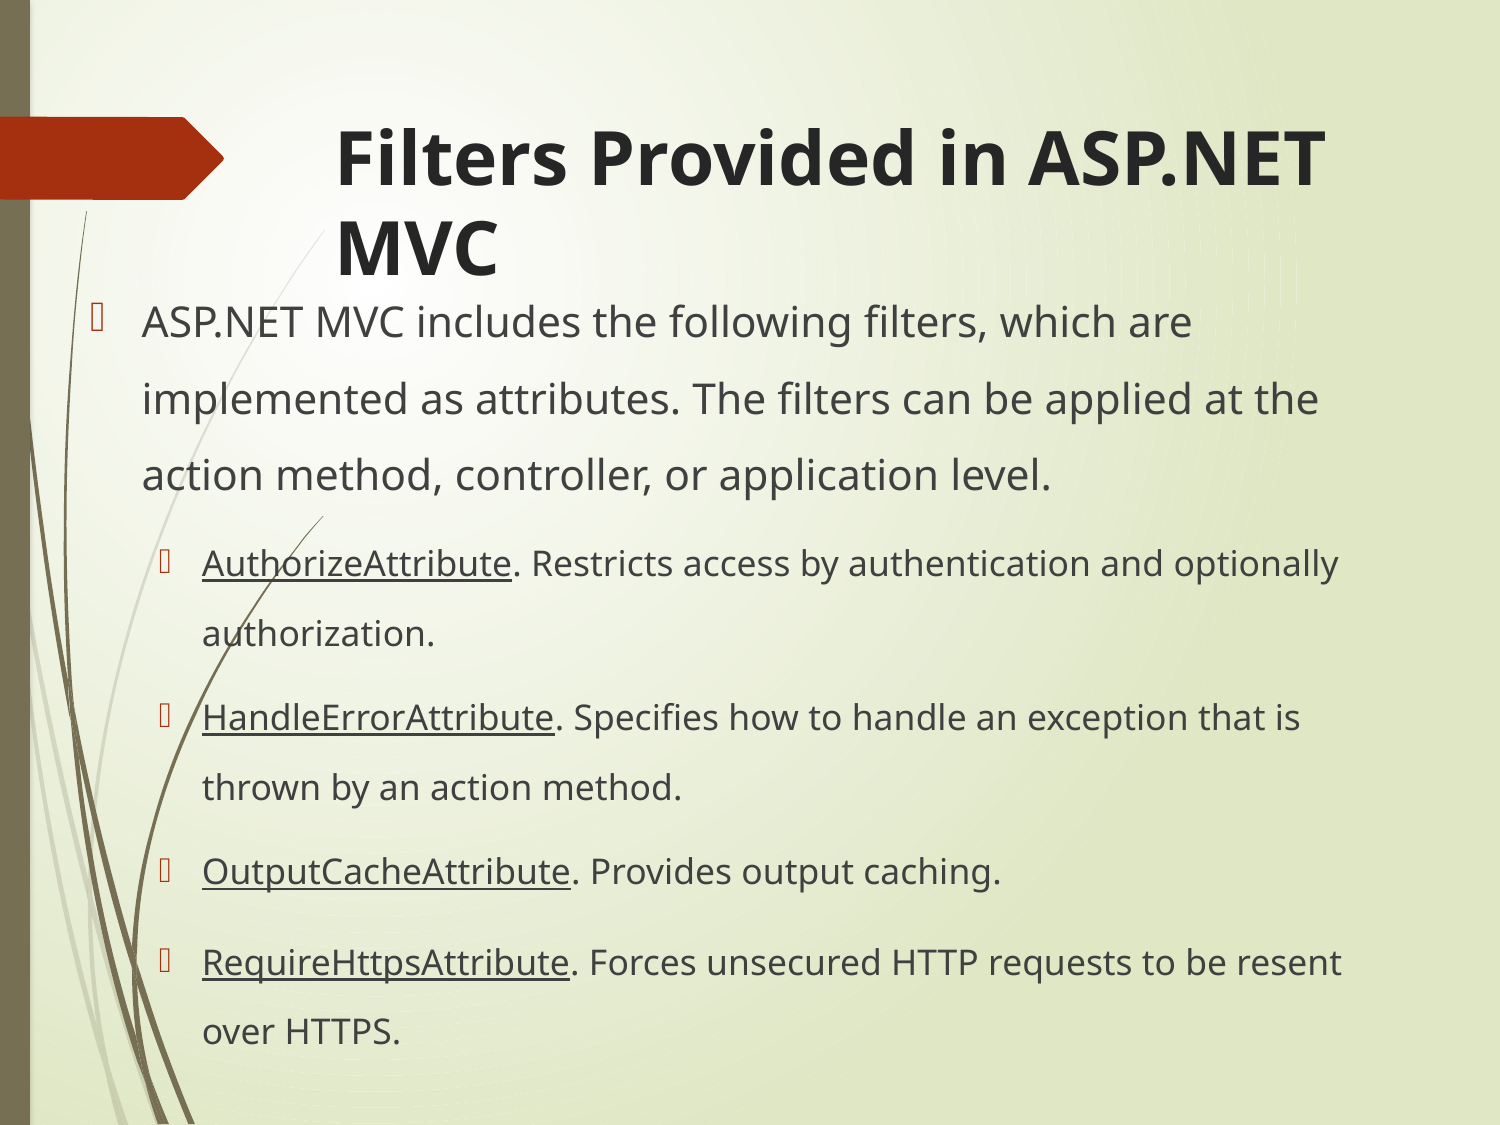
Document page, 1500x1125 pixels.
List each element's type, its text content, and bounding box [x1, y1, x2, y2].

title Filters Provided in ASP.NET MVC [319, 102, 1500, 313]
list ASP.NET MVC includes the following filters, which are implemented as attributes. The filters can be applied at the action method, controller, or application level. AuthorizeAttribute. Restricts access by authentication and optionally authorization. HandleErrorAttribute. Specifies how to handle an exception that is thrown by an action method. OutputCacheAttribute. Provides output caching. RequireHttpsAttribute. Forces unsecured HTTP requests to be resent over HTTPS. [75, 262, 1425, 1063]
